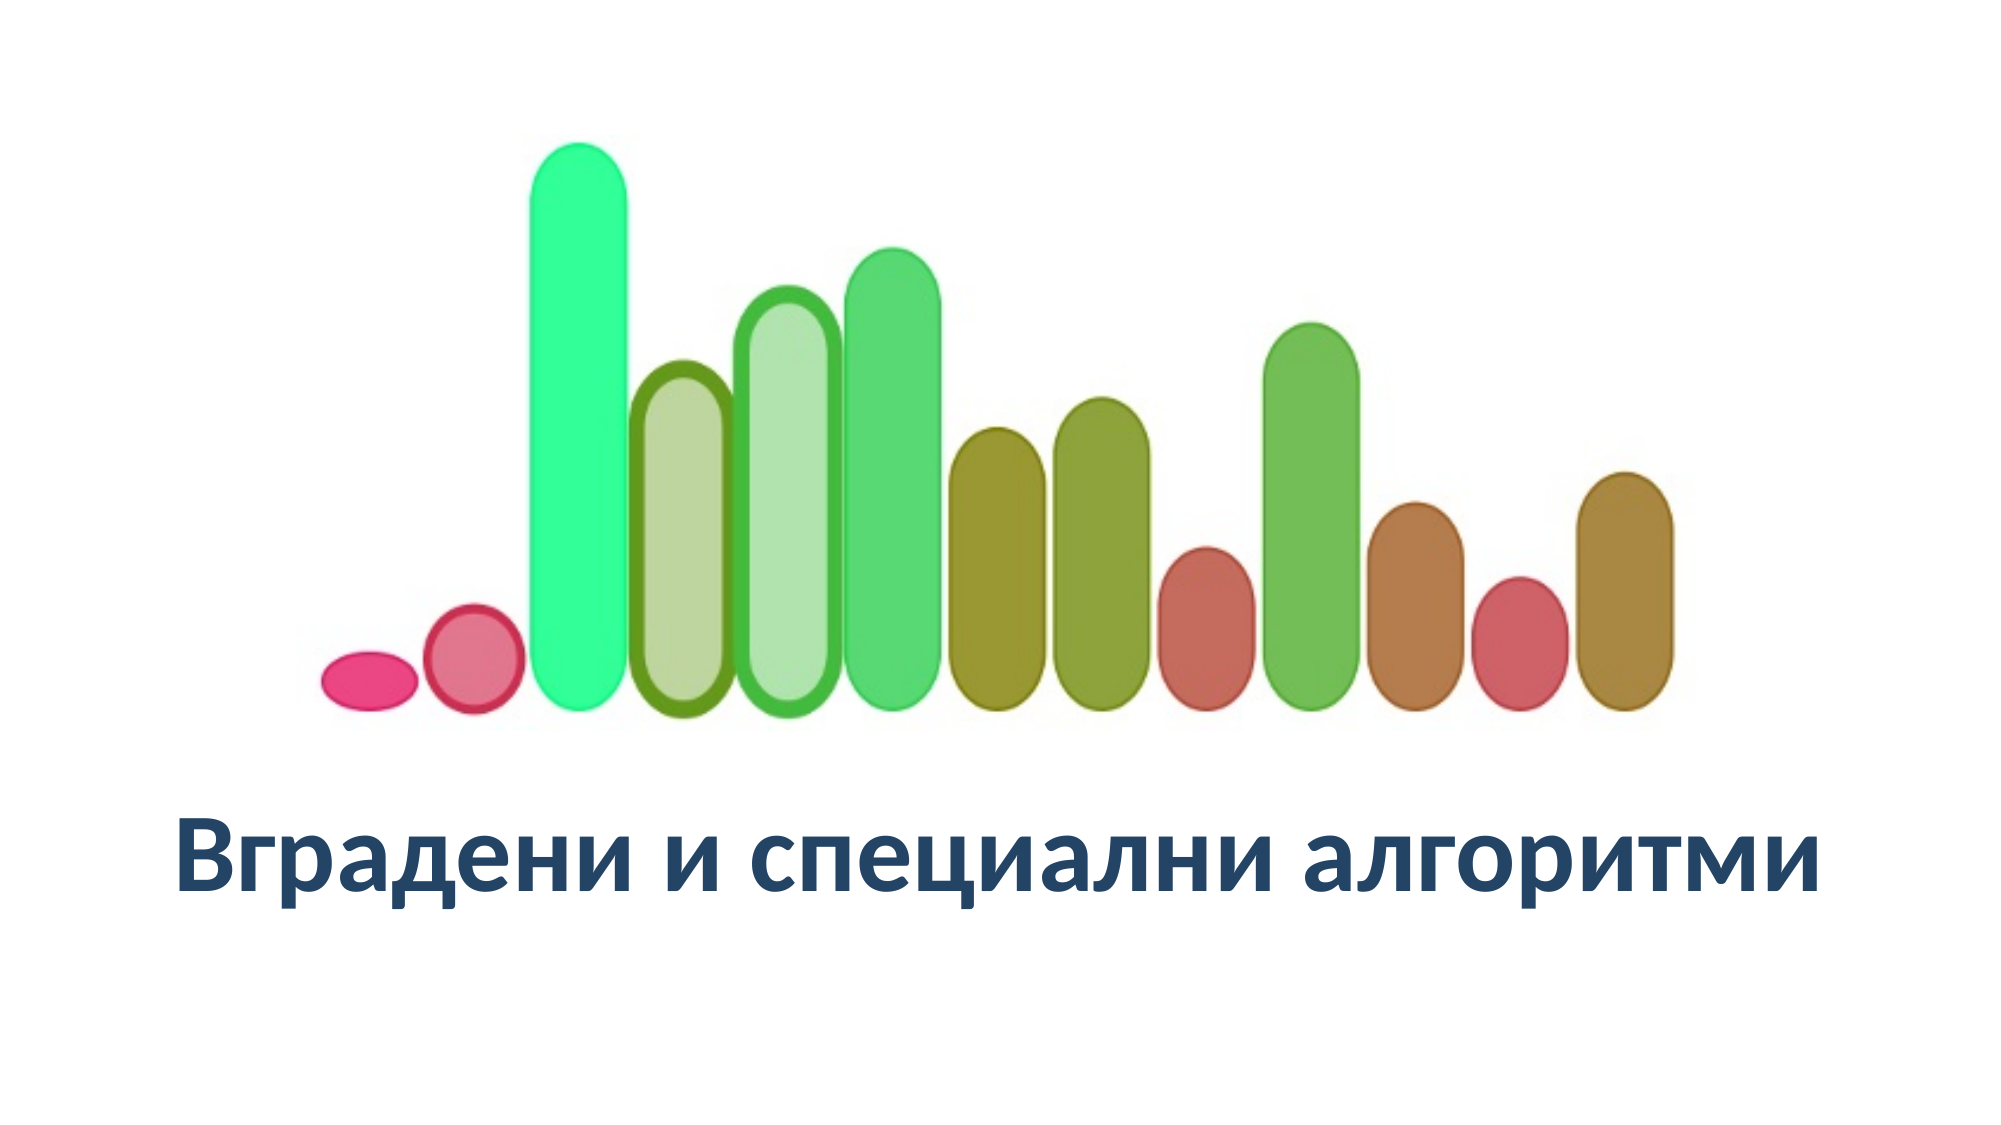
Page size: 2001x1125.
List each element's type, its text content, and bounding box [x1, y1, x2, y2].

picture [296, 134, 1704, 732]
title Вградени и специални алгоритми [100, 783, 1900, 910]
